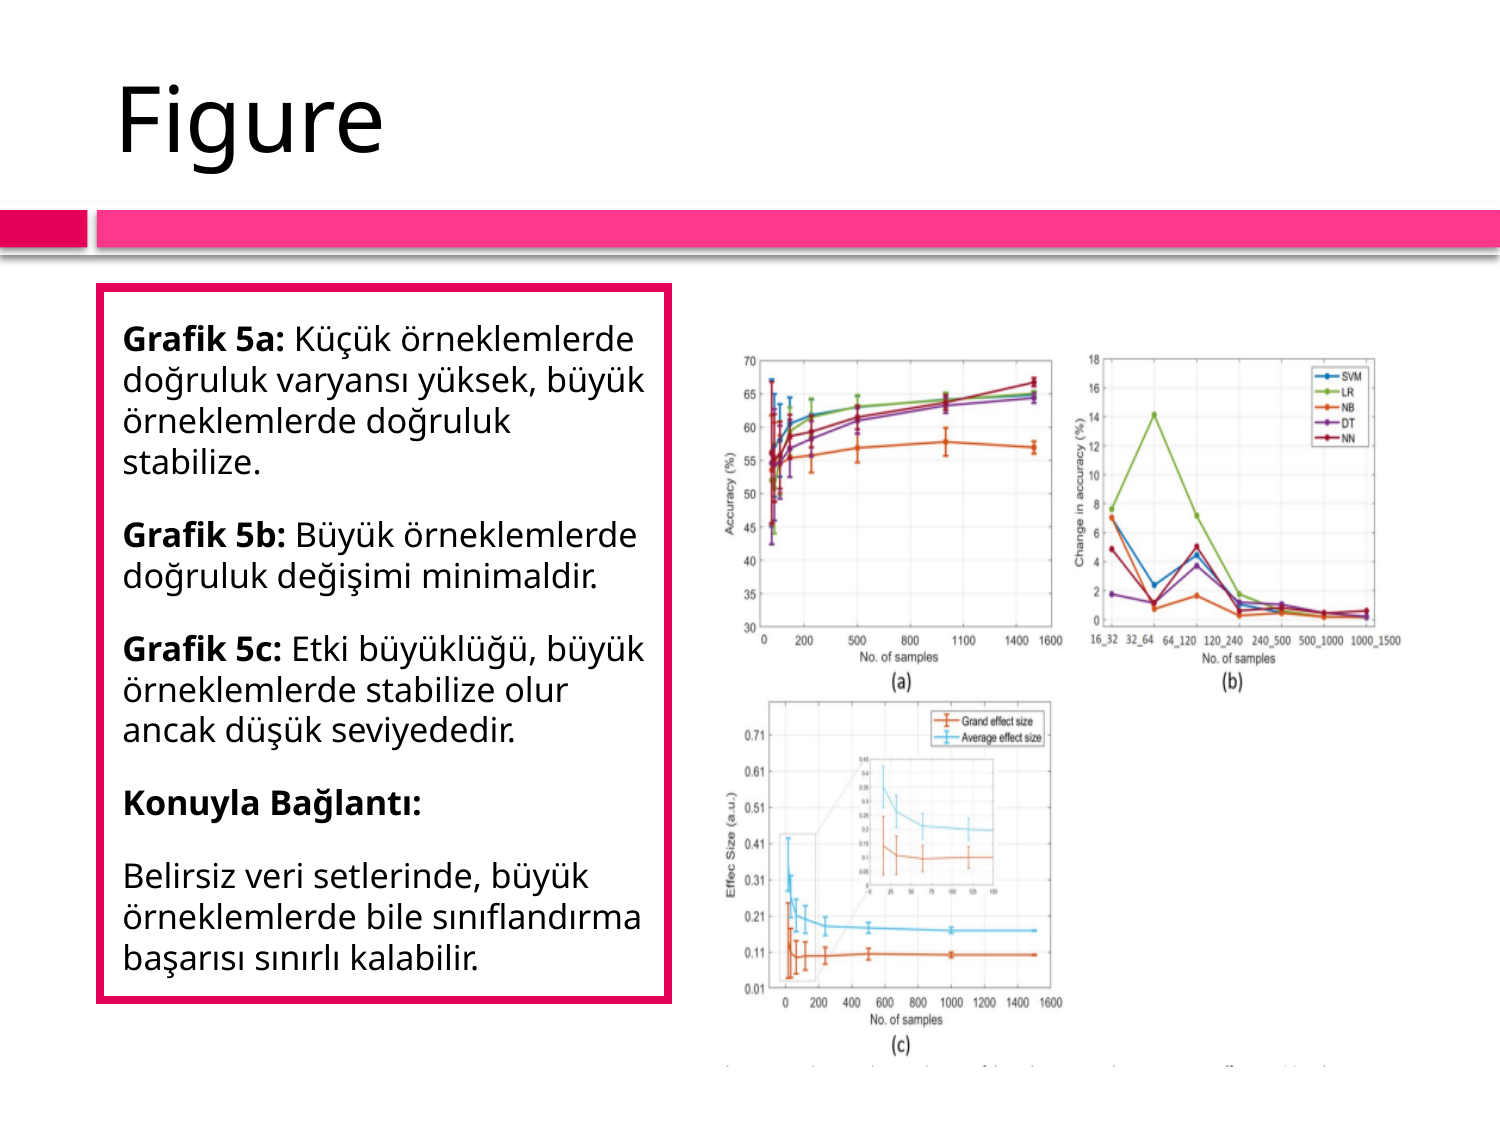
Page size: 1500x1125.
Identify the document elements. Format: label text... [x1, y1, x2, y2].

title Figure [99, 44, 1425, 188]
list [691, 304, 1454, 1067]
list Grafik 5a: Küçük örneklemlerde doğruluk varyansı yüksek, büyük örneklemlerde doğruluk stabilize. Grafik 5b: Büyük örneklemlerde doğruluk değişimi minimaldir. Grafik 5c: Etki büyüklüğü, büyük örneklemlerde stabilize olur ancak düşük seviyededir. Konuyla Bağlantı: Belirsiz veri setlerinde, büyük örneklemlerde bile sınıflandırma başarısı sınırlı kalabilir. [96, 283, 672, 1004]
